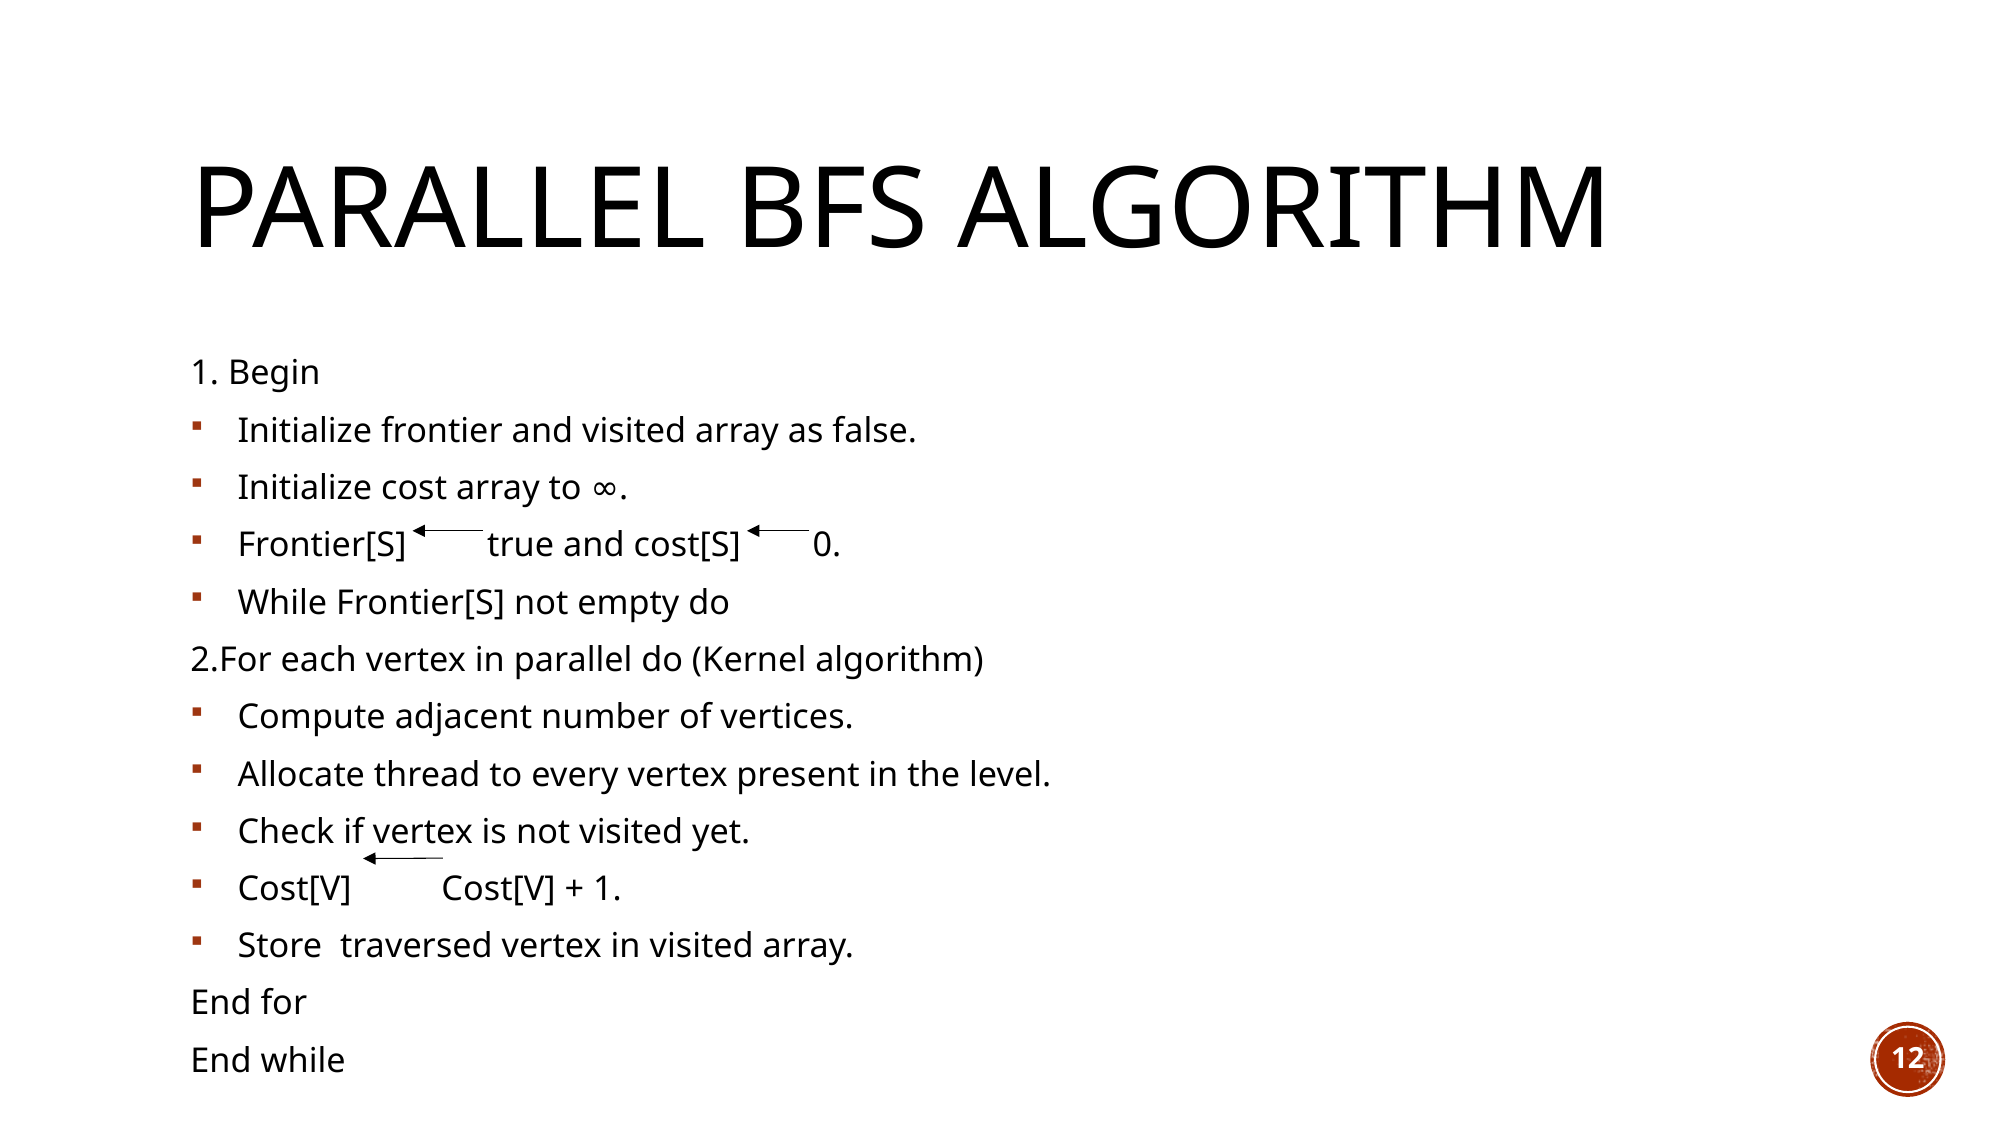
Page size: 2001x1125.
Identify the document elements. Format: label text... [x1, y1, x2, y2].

title Parallel BFS algorithm [175, 79, 1826, 344]
slide_number 12 [1855, 1028, 1961, 1089]
list 1. Begin Initialize frontier and visited array as false. Initialize cost array to ∞. Frontier[S] true and cost[S] 0. While Frontier[S] not empty do 2.For each vertex in parallel do (Kernel algorithm) Compute adjacent number of vertices. Allocate thread to every vertex present in the level. Check if vertex is not visited yet. Cost[V] Cost[V] + 1. Store traversed vertex in visited array. End for End while [175, 348, 1826, 1089]
